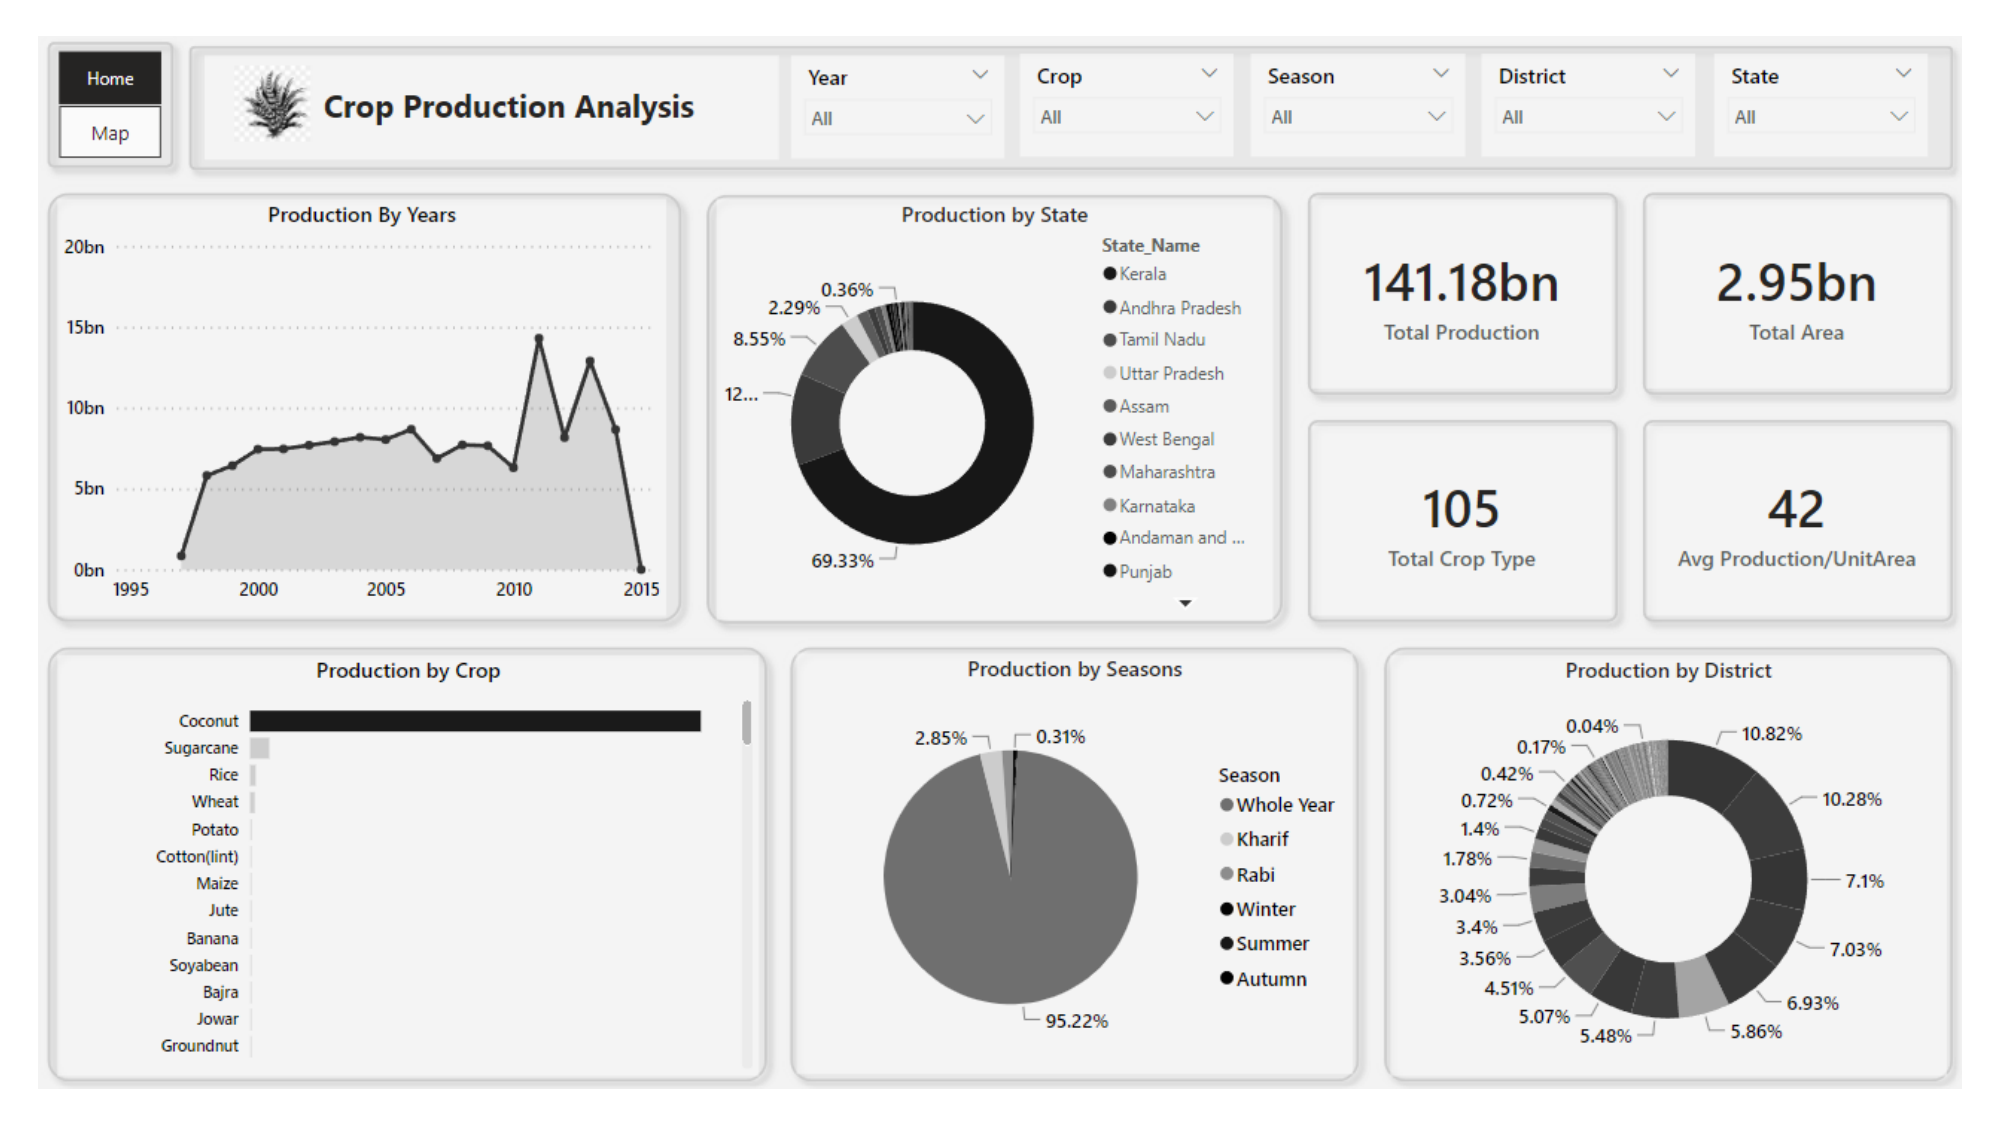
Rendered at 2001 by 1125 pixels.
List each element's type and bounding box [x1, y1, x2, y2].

picture [38, 36, 1962, 1089]
